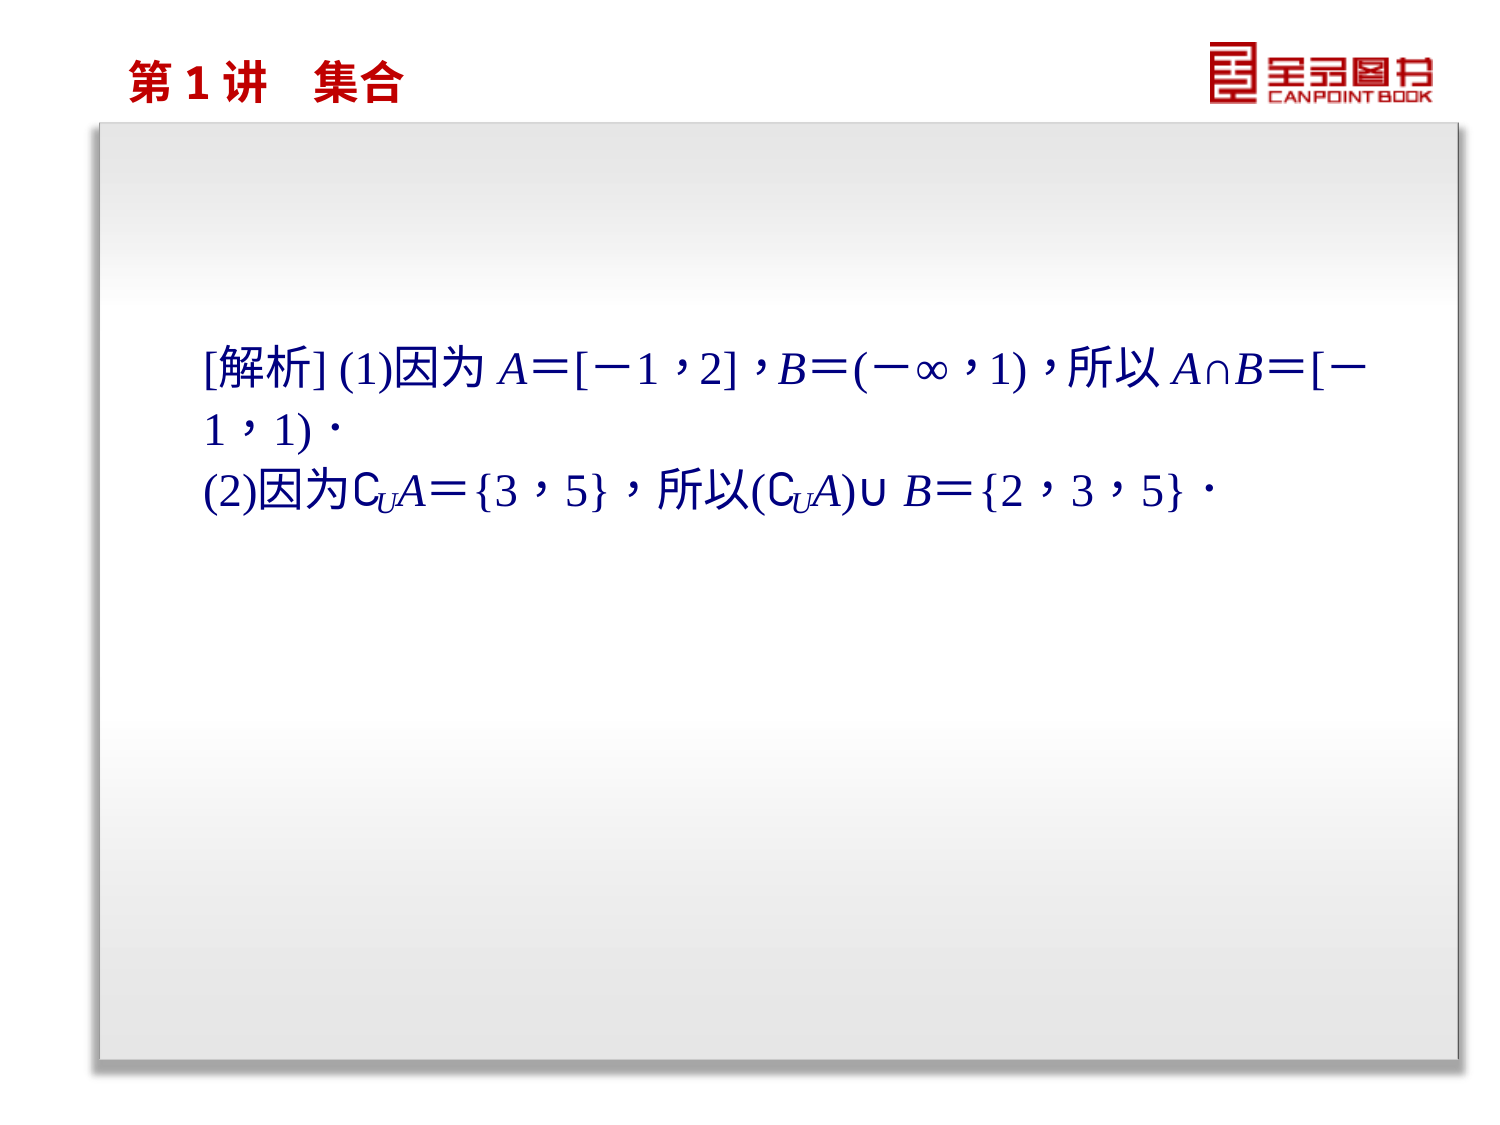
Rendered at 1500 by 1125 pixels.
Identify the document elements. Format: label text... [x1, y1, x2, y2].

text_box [202, 337, 1372, 1125]
text_box 第1讲 集合 [112, 42, 1211, 121]
picture [1211, 42, 1433, 104]
picture [79, 115, 1477, 1087]
